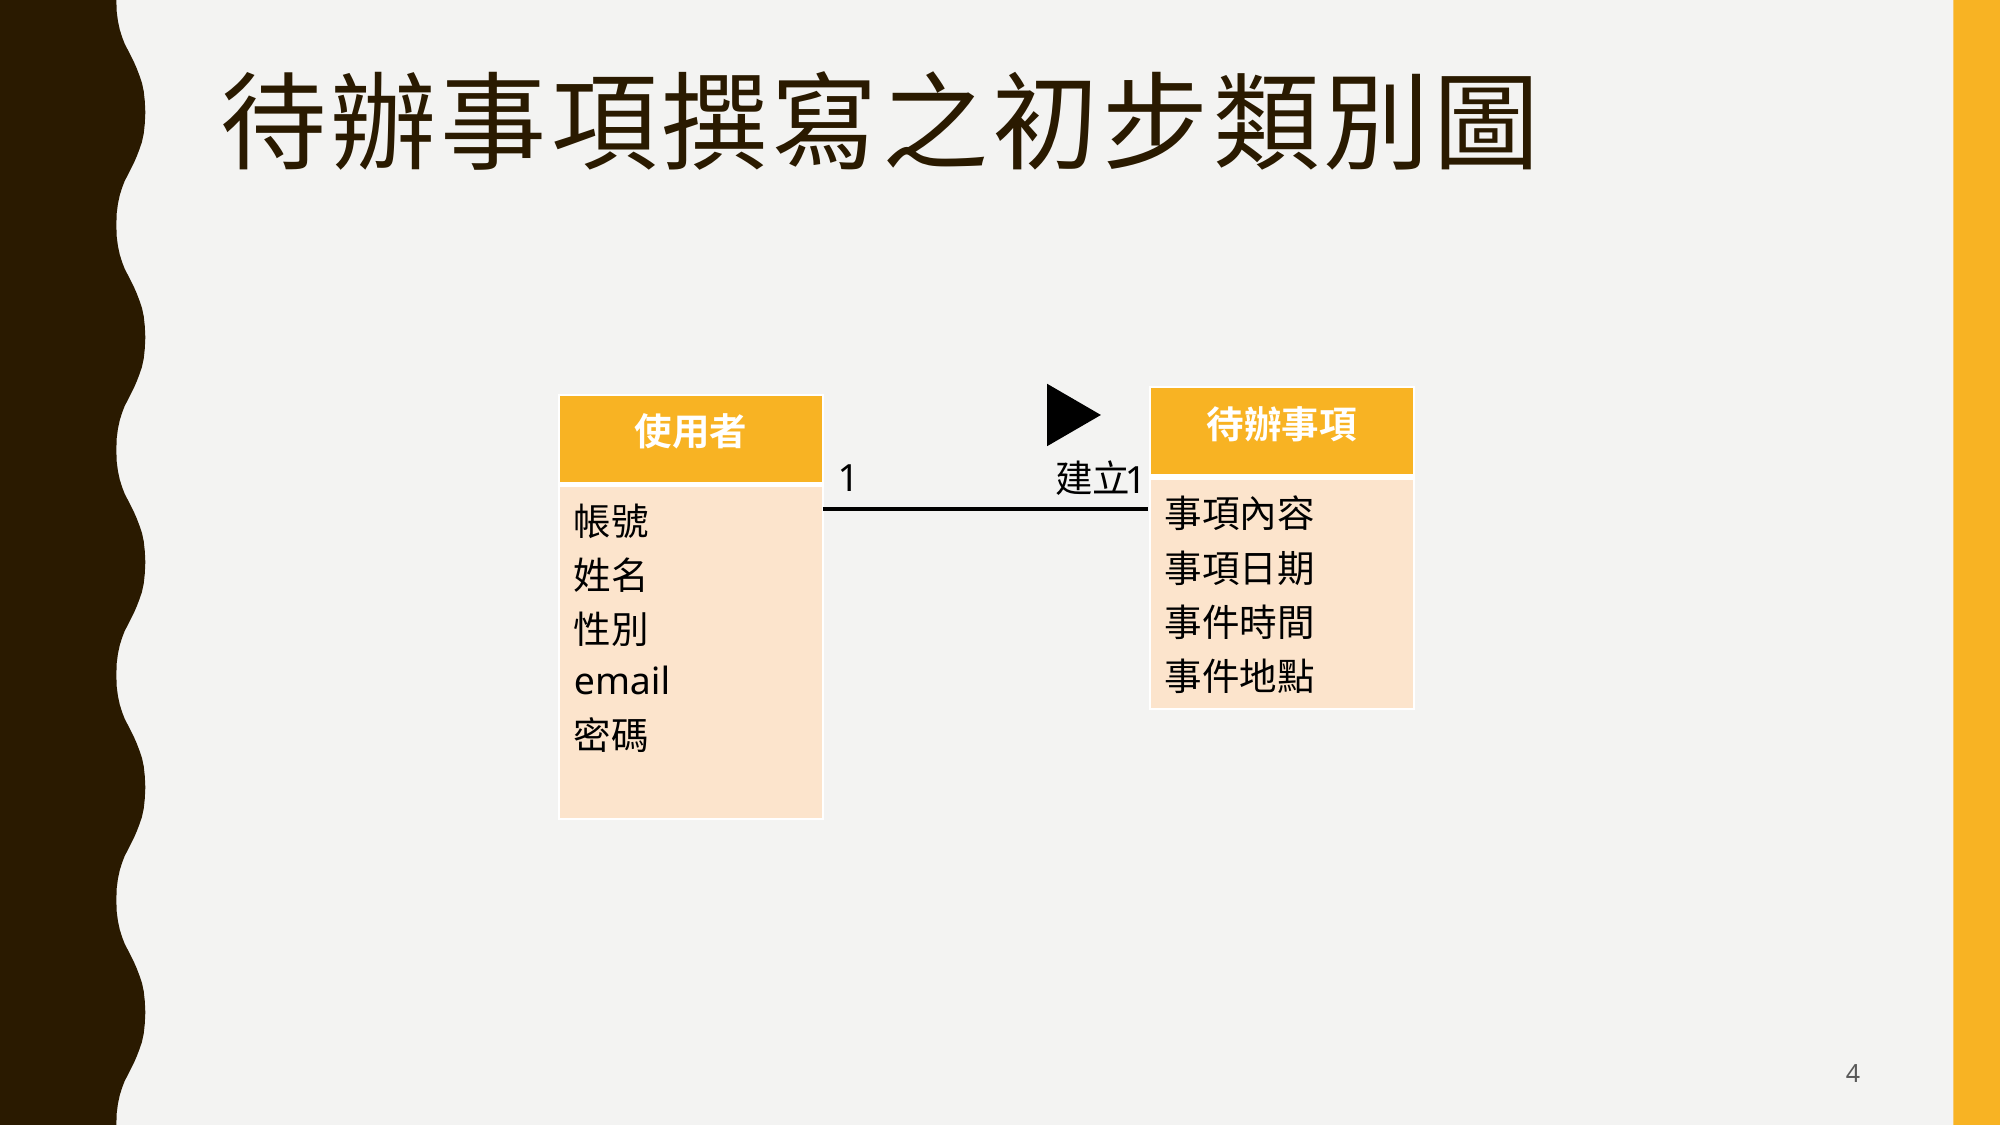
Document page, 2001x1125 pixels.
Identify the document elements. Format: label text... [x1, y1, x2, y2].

table_cell 事項內容 事項日期 事件時間 事件地點 [1151, 480, 1413, 708]
text_box 1 [822, 446, 874, 506]
text_box [1046, 382, 1102, 448]
text_box 建立 [1040, 447, 1146, 507]
title 待辦事項撰寫之初步類別圖 [205, 62, 1875, 197]
slide_number 4 [1412, 1045, 1875, 1103]
table_cell 帳號 姓名 性別 email 密碼 [560, 487, 822, 818]
table_header 使用者 [560, 396, 822, 482]
table_header 待辦事項 [1151, 388, 1413, 474]
text_box 1 [1109, 448, 1161, 509]
